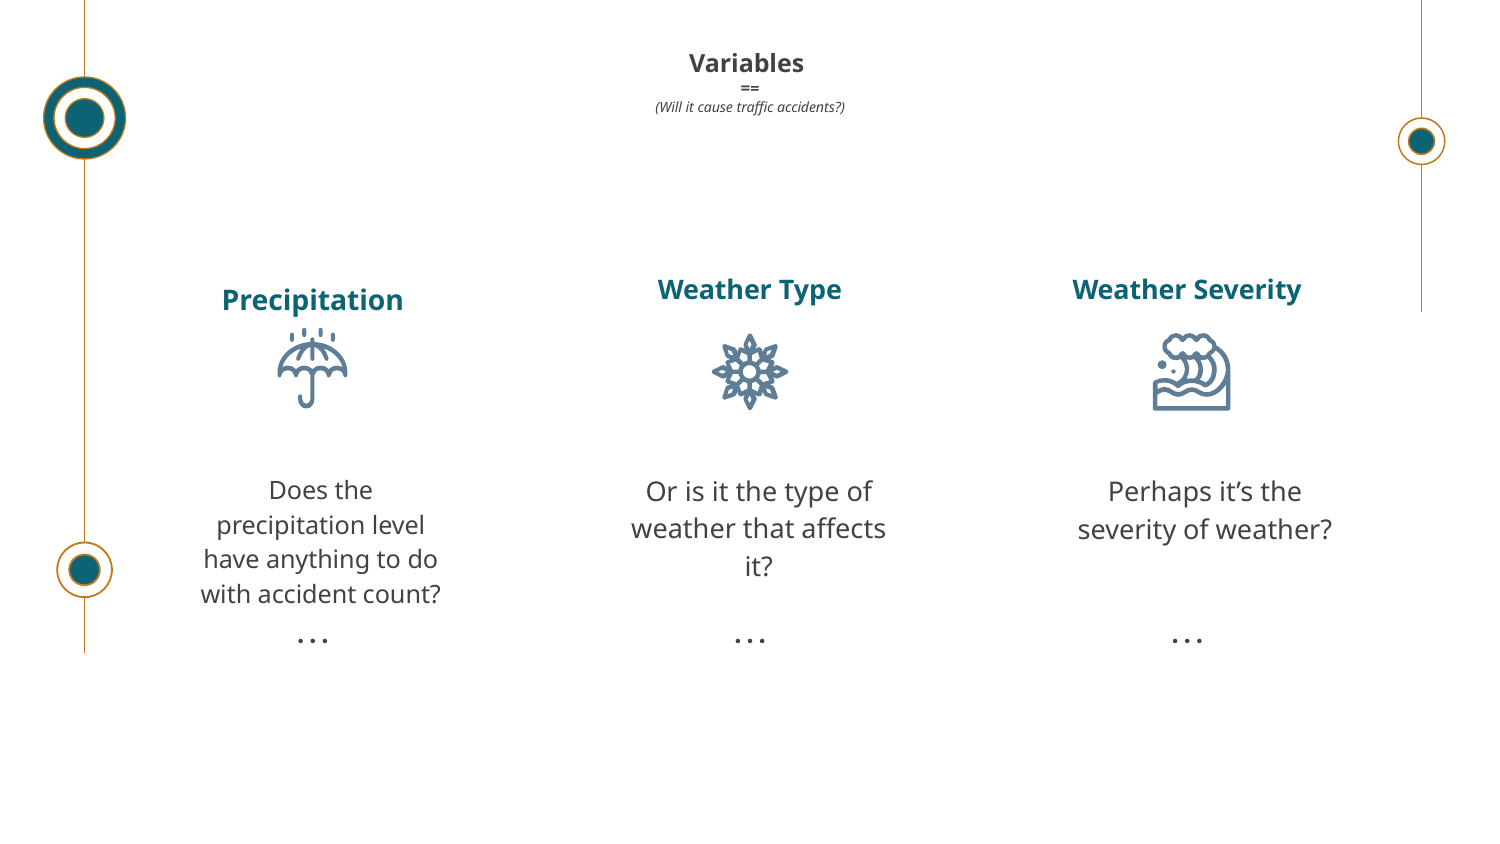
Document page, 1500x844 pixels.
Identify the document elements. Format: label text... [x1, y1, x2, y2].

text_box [298, 638, 328, 644]
subtitle Perhaps it’s the severity of weather? [1060, 455, 1350, 633]
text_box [1152, 332, 1231, 411]
text_box [313, 294, 1263, 361]
subtitle Or is it the type of weather that affects it? [614, 455, 904, 707]
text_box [277, 327, 348, 409]
subtitle Weather Severity [1042, 260, 1332, 315]
subtitle Does the precipitation level have anything to do with accident count? [184, 455, 458, 649]
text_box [735, 638, 765, 644]
subtitle Weather Type [605, 260, 895, 294]
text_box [1172, 638, 1202, 644]
text_box [711, 361, 789, 411]
subtitle Precipitation [204, 261, 422, 324]
title Variables == (Will it cause traffic accidents?) [292, 32, 1208, 131]
